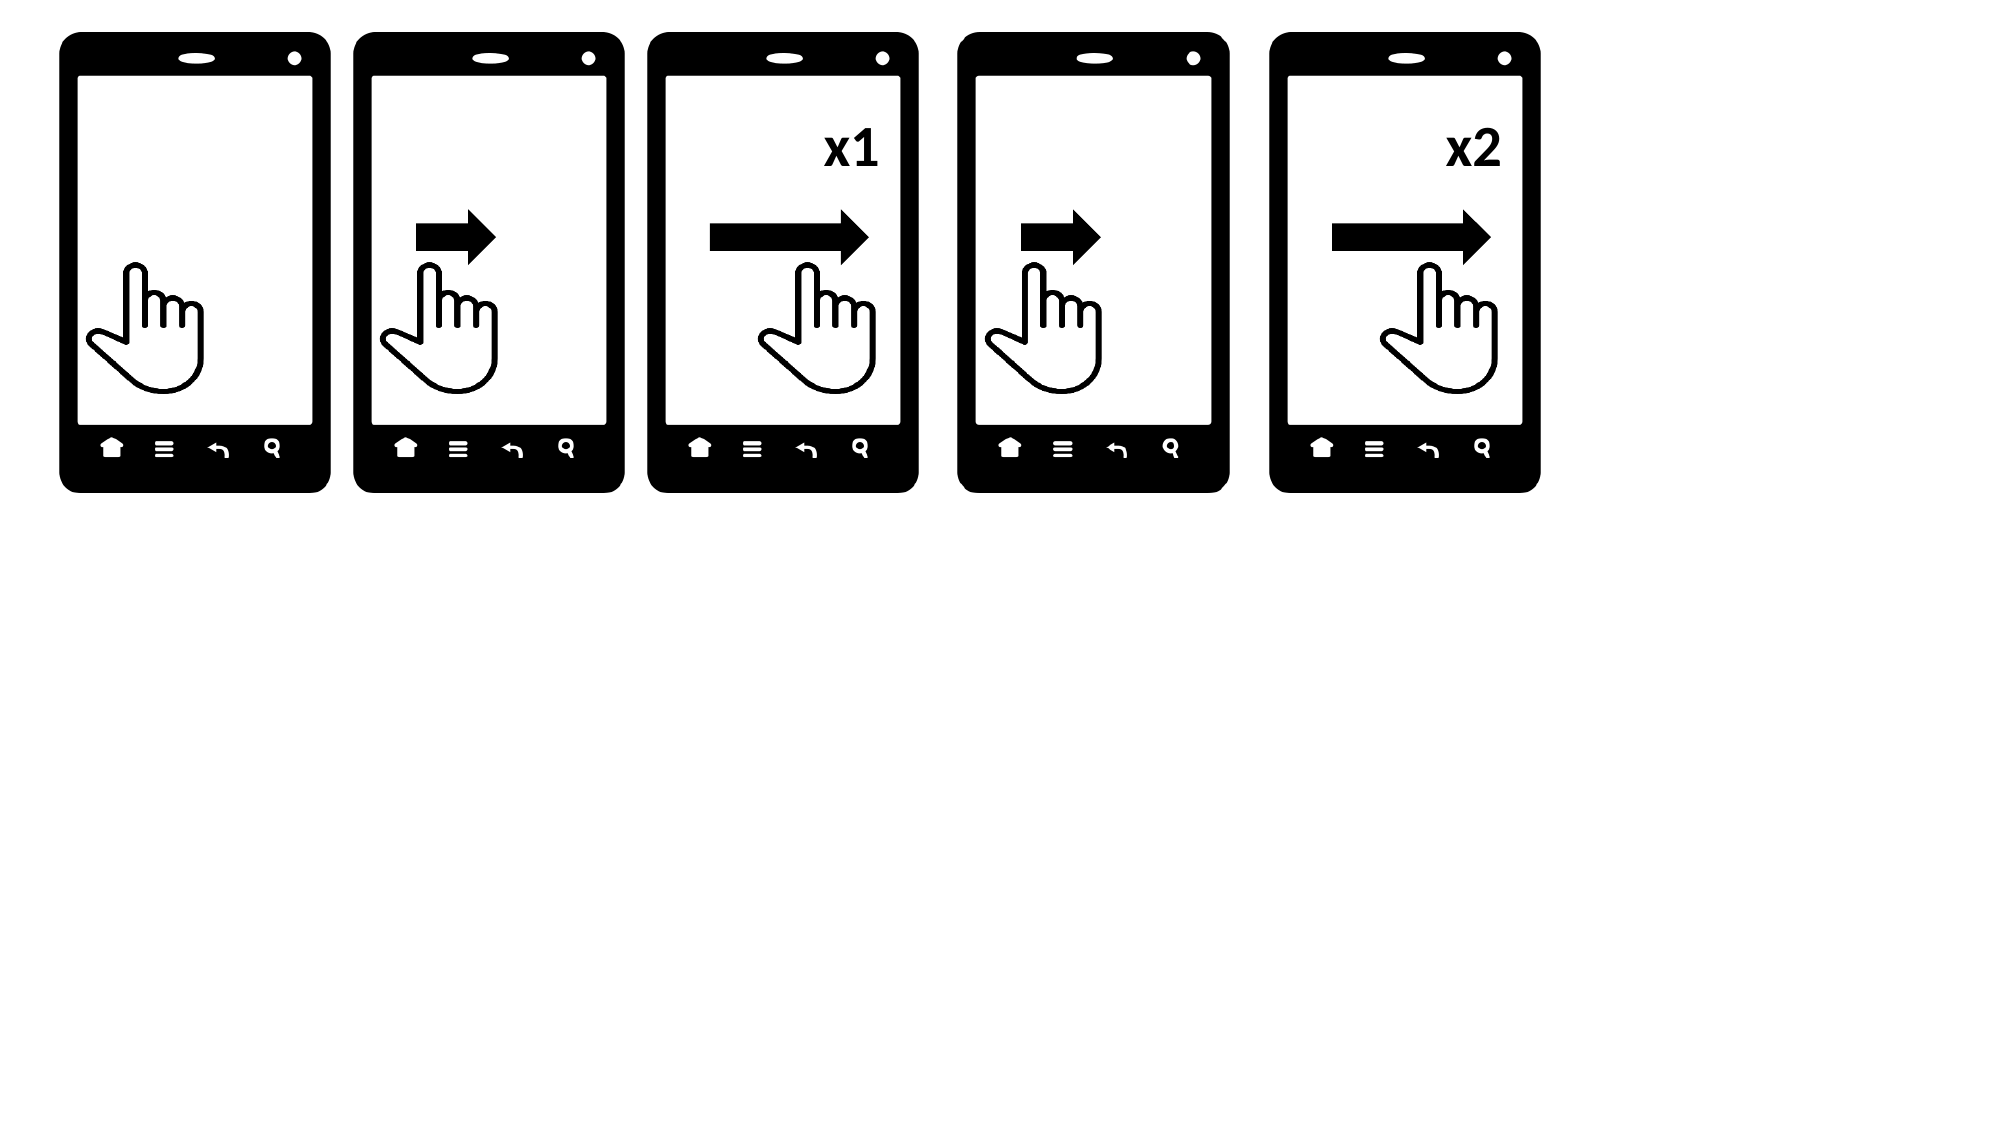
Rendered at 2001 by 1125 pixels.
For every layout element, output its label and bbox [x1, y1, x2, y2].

text_box [950, 32, 1243, 493]
text_box [345, 32, 639, 493]
text_box [639, 32, 932, 493]
text_box [51, 32, 345, 493]
text_box [1261, 32, 1555, 493]
